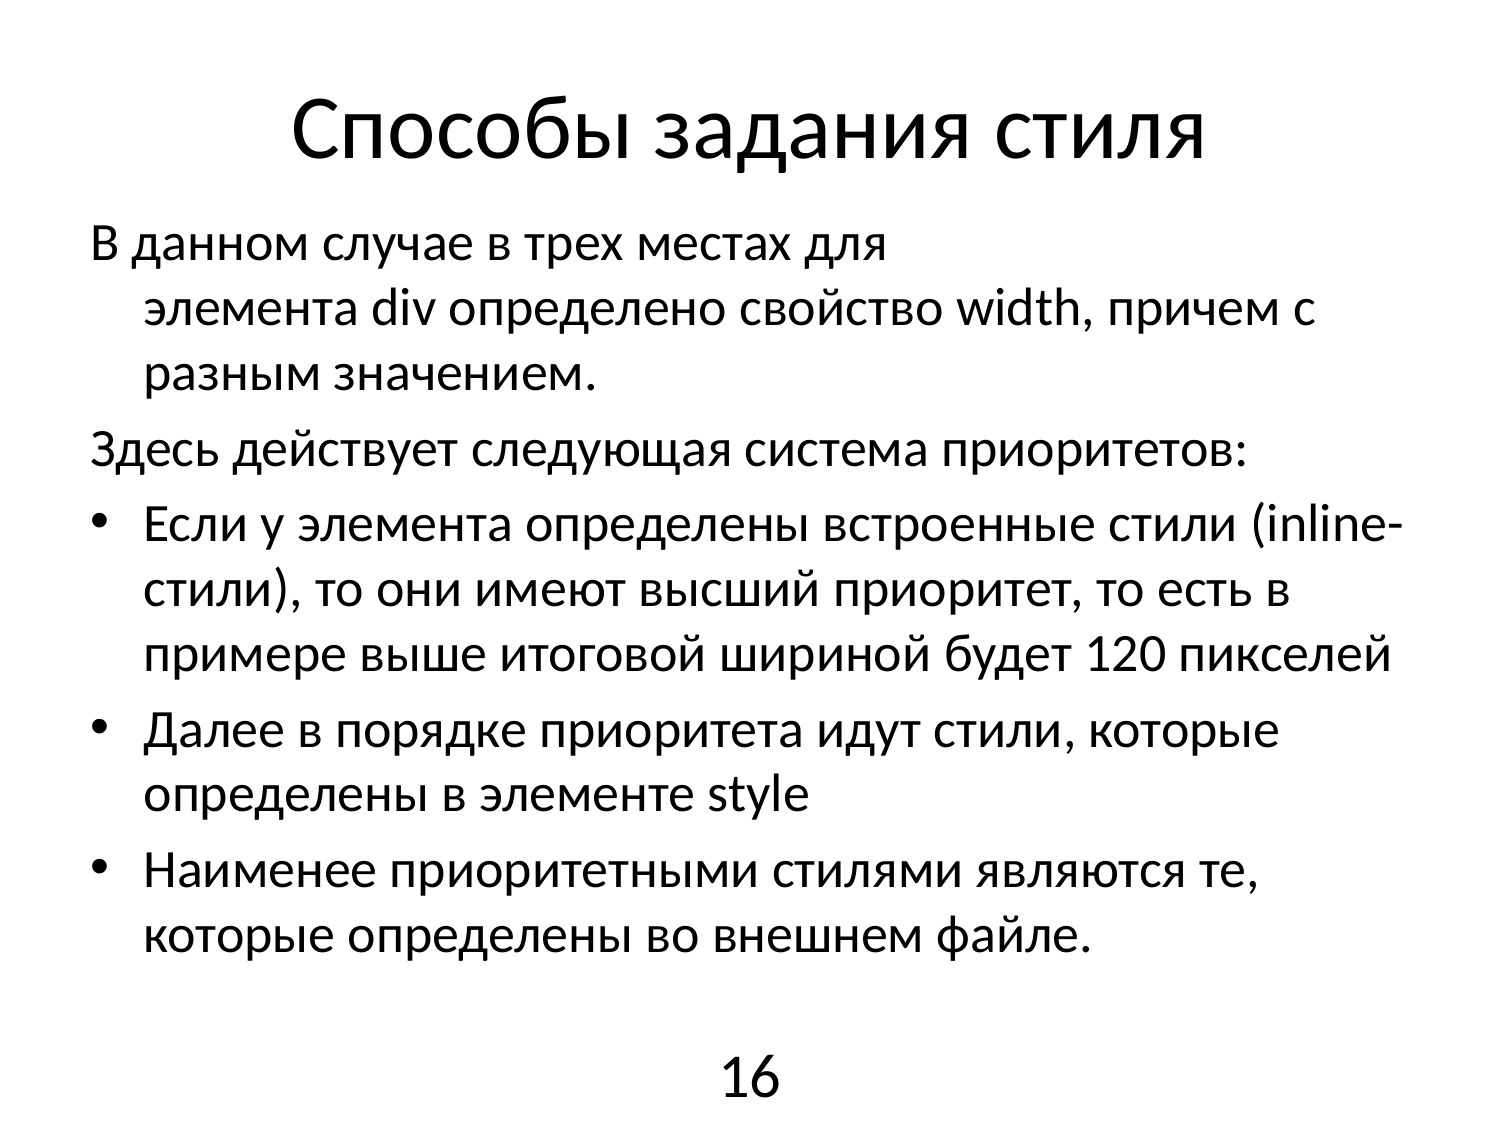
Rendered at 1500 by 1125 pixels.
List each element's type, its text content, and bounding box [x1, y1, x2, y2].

title Способы задания стиля [75, 45, 1425, 199]
footer 16 [512, 1042, 988, 1103]
list В данном случае в трех местах для элемента div определено свойство width, причем с разным значением. Здесь действует следующая система приоритетов: Если у элемента определены встроенные стили (inline-стили), то они имеют высший приоритет, то есть в примере выше итоговой шириной будет 120 пикселей Далее в порядке приоритета идут стили, которые определены в элементе style Наименее приоритетными стилями являются те, которые определены во внешнем файле. [75, 199, 1425, 1005]
